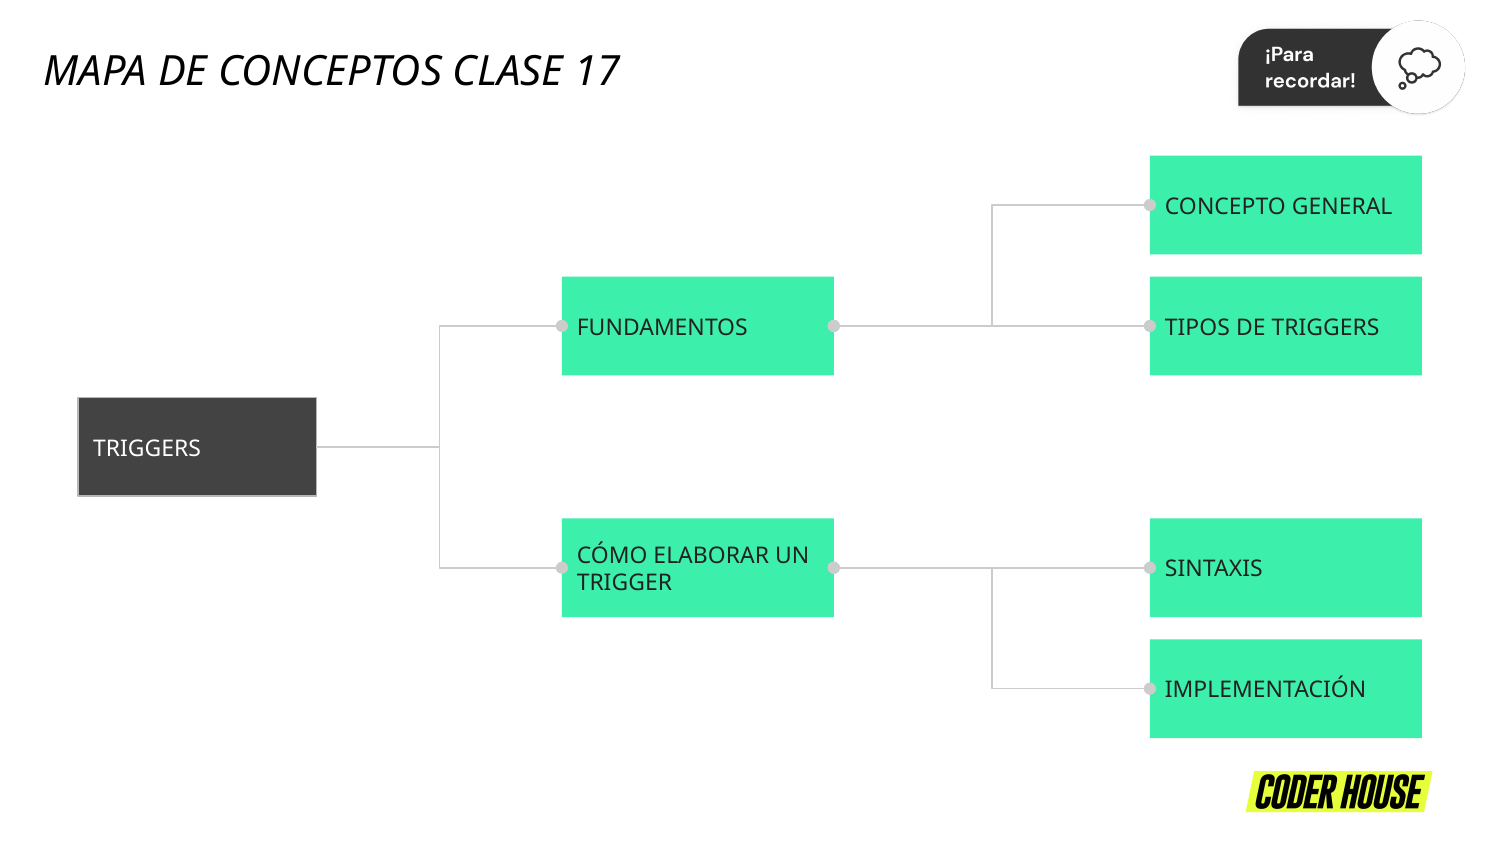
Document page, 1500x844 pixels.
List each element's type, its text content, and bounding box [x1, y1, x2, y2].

picture [1241, 764, 1437, 819]
title MAPA DE CONCEPTOS CLASE 17 [28, 32, 1212, 102]
picture [1217, 14, 1487, 121]
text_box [77, 155, 1423, 739]
